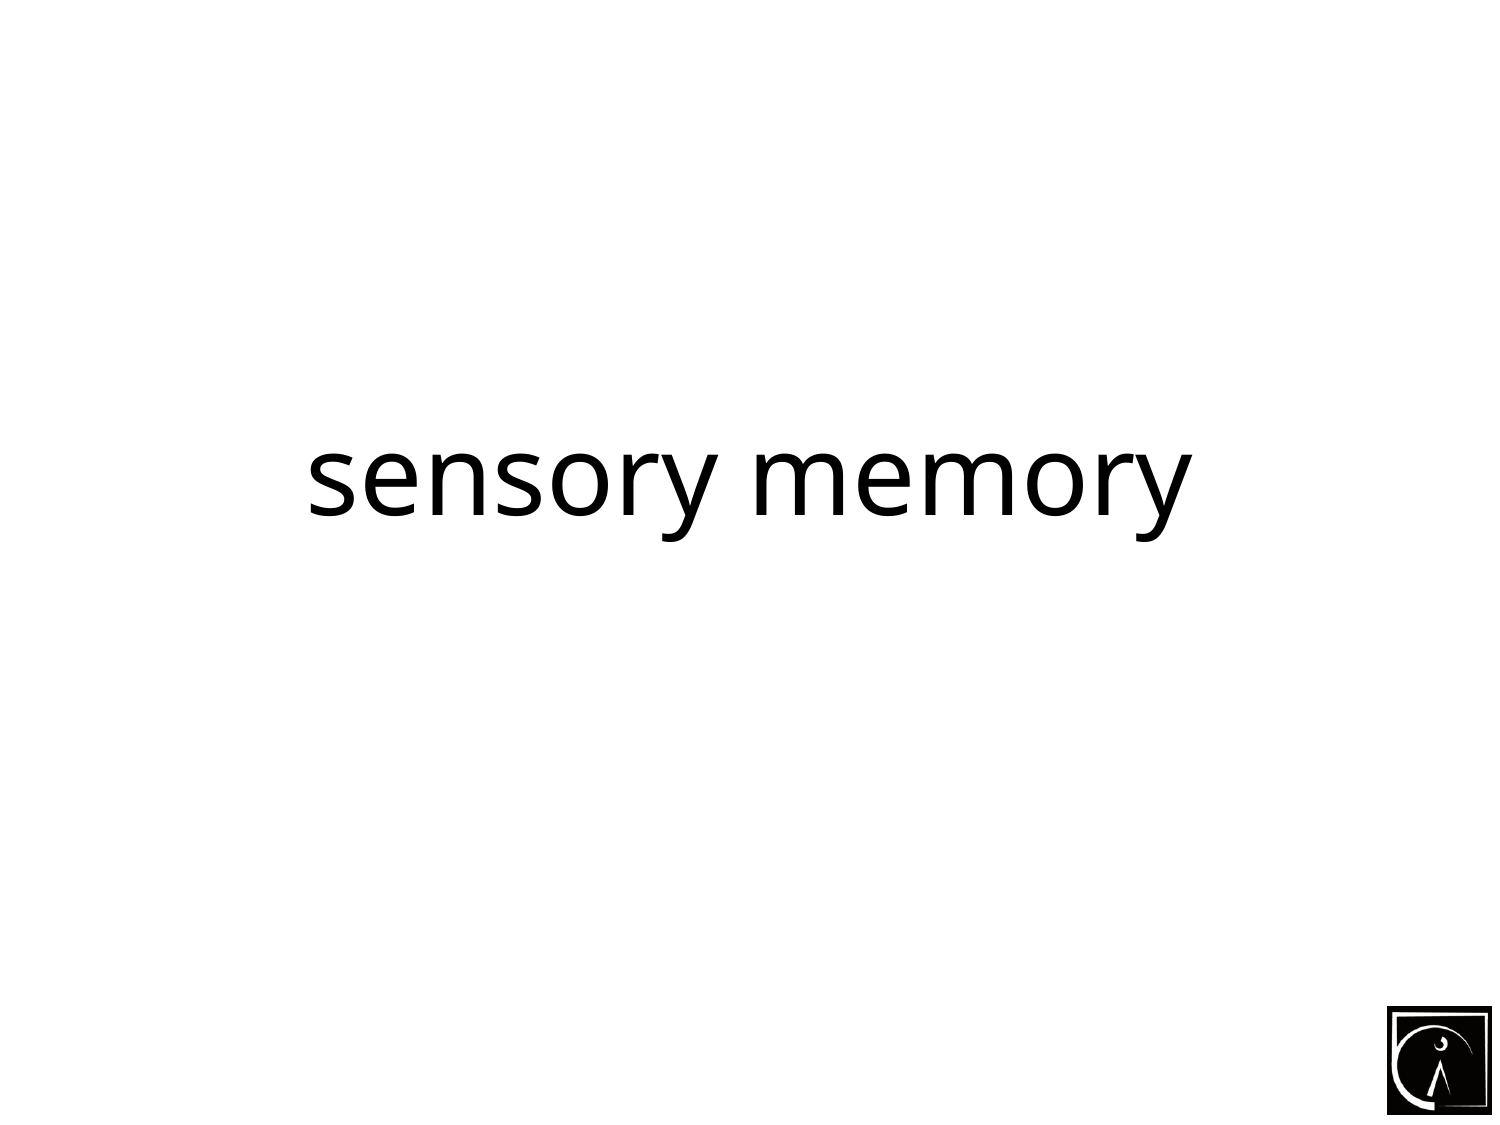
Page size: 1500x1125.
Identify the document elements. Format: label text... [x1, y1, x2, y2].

picture [1387, 1005, 1492, 1115]
title sensory memory [112, 349, 1388, 591]
